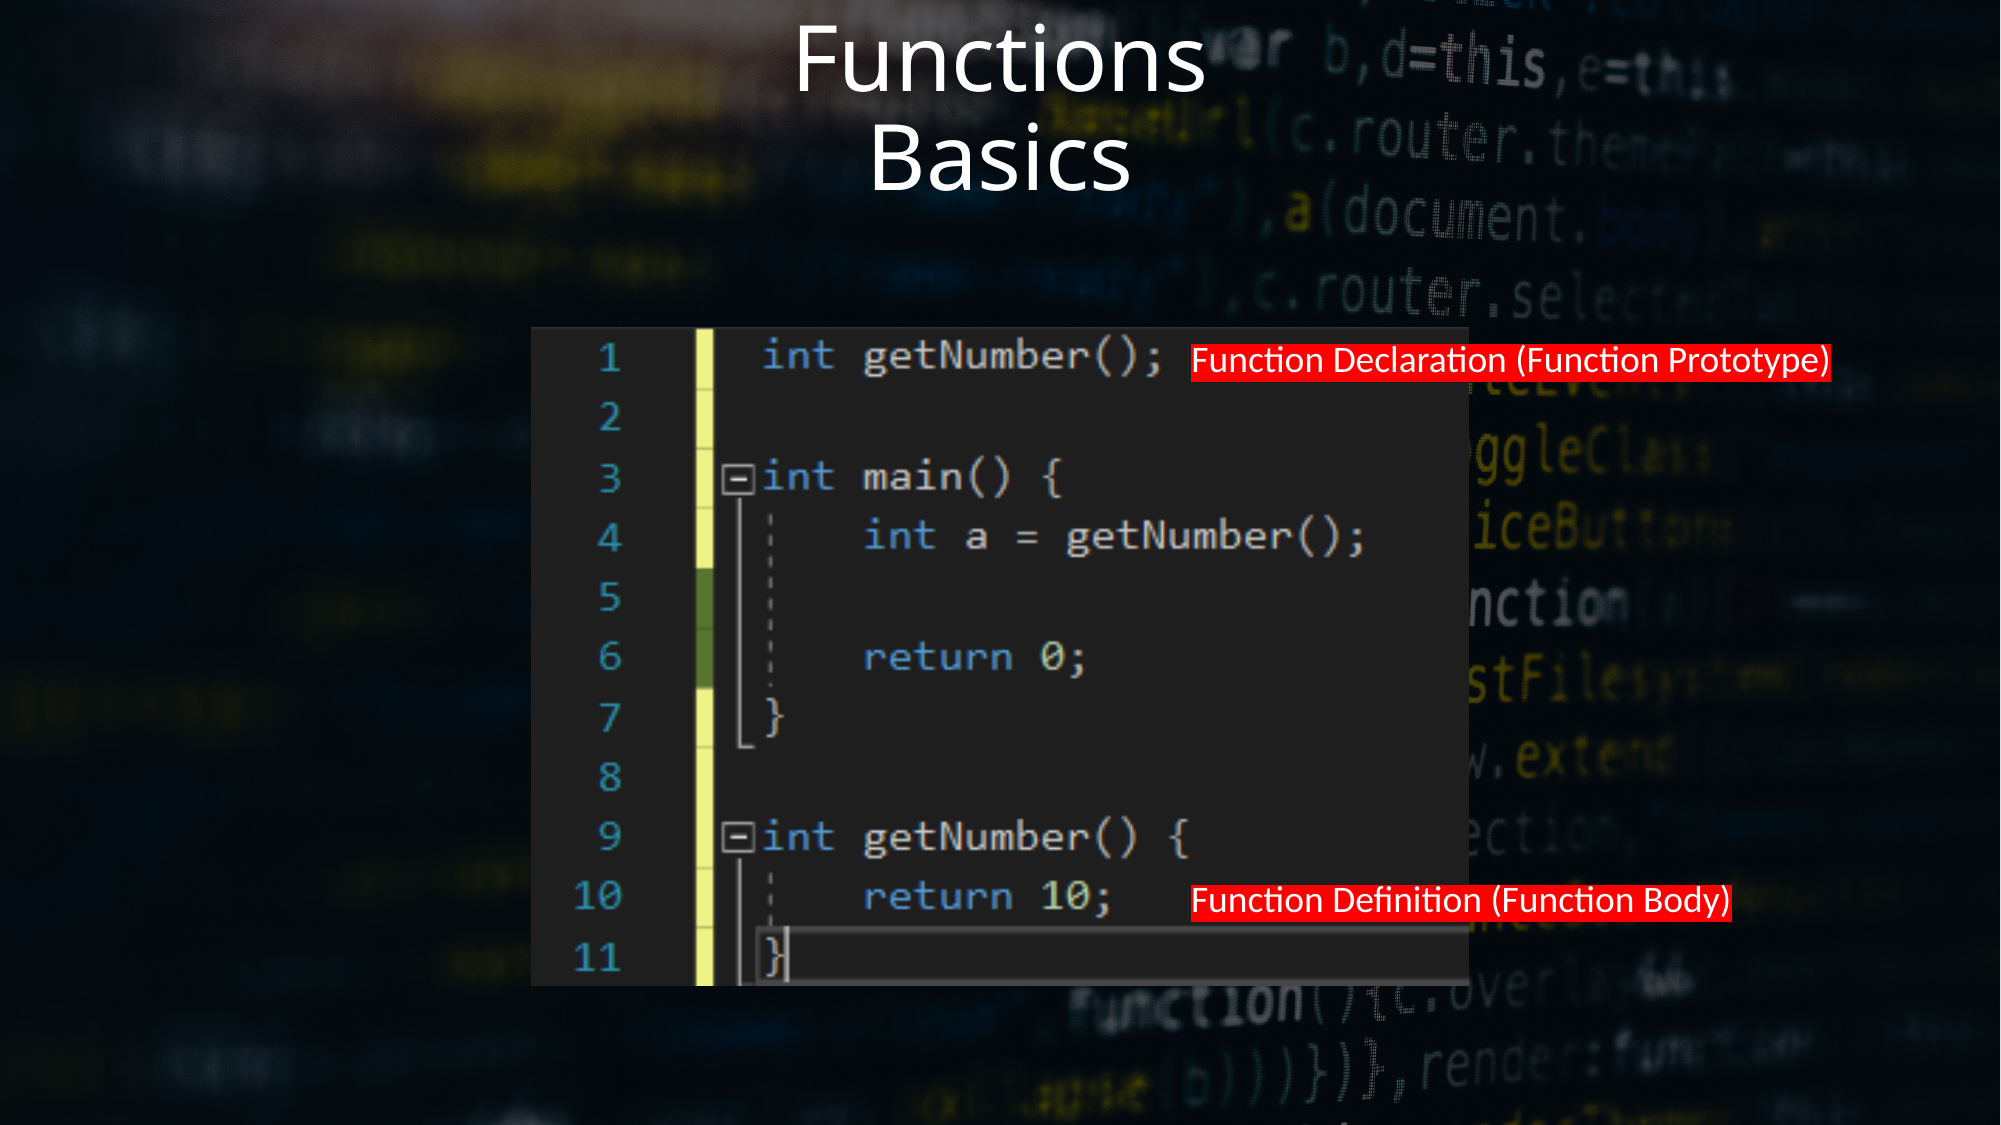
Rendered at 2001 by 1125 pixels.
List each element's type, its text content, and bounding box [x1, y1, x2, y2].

picture [0, 0, 2001, 1125]
title Functions Basics [249, 0, 1750, 218]
text_box Function Definition (Function Body) [1469, 867, 1747, 928]
text_box Function Declaration (Function Prototype) [1469, 327, 1847, 388]
